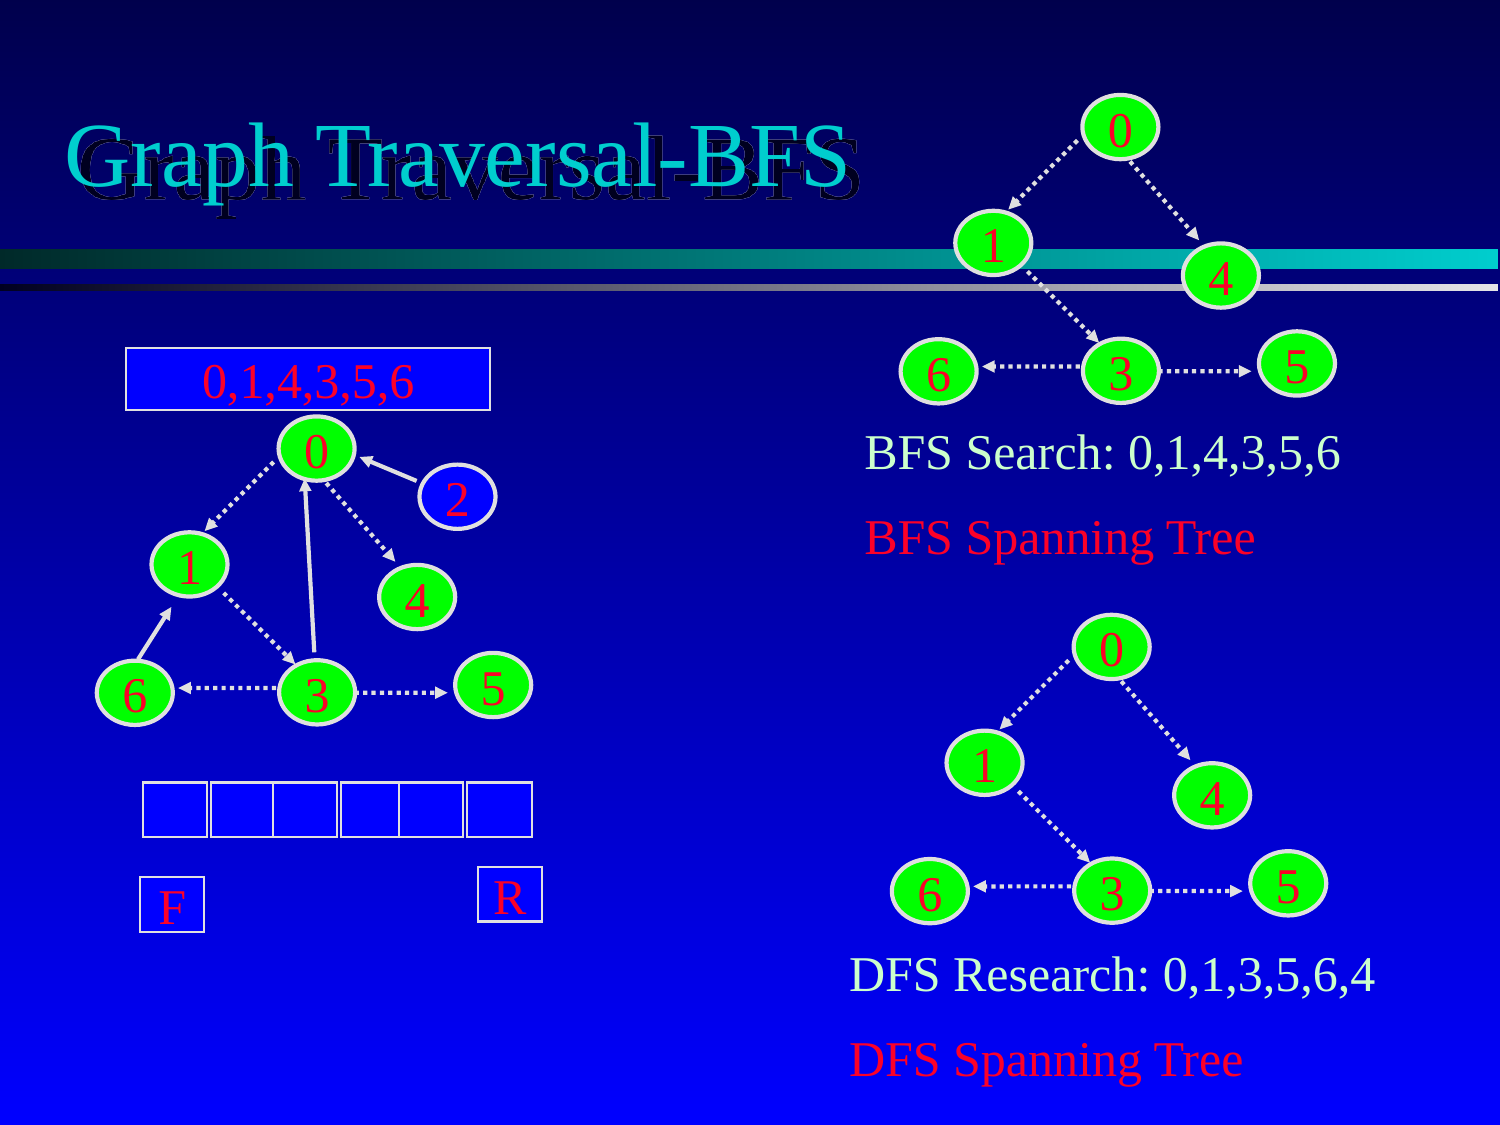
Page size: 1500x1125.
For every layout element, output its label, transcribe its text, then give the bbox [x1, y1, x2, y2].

title Graph Traversal-BFS [49, 55, 1326, 245]
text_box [849, 94, 1420, 580]
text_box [834, 614, 1394, 1101]
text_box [96, 347, 543, 932]
